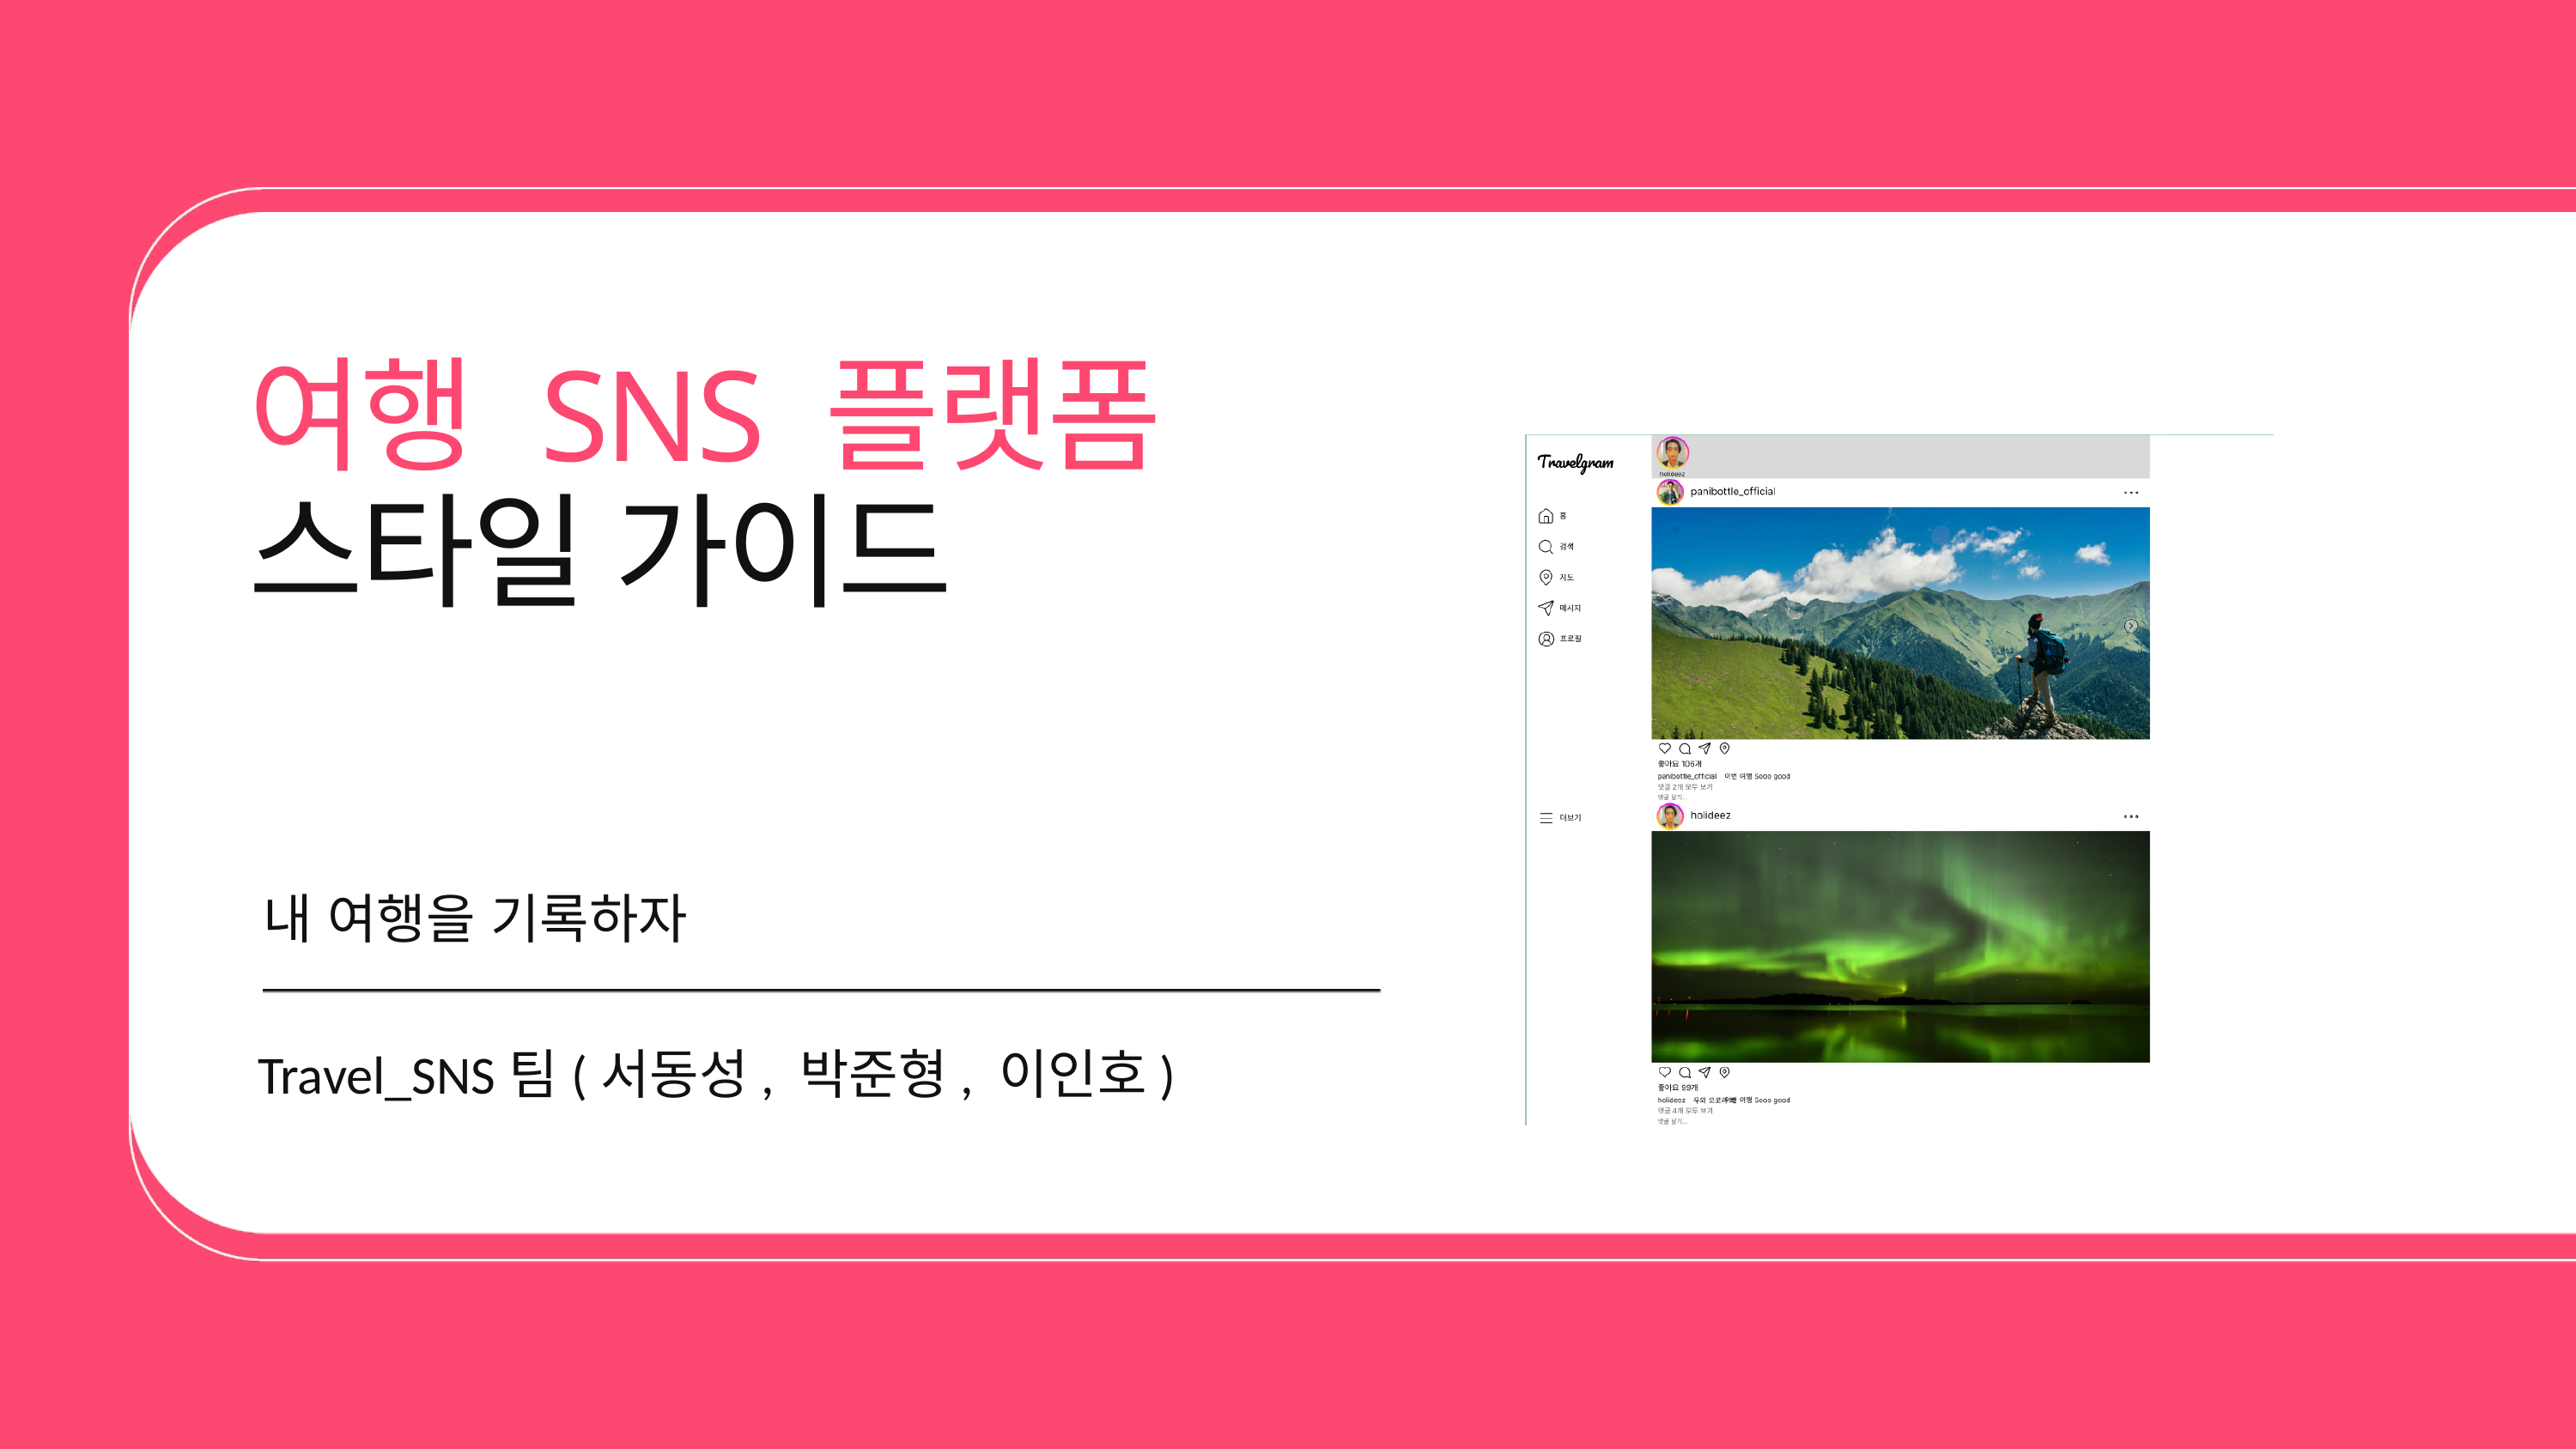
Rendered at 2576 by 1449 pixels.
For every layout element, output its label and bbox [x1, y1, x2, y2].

picture [128, 187, 2576, 1263]
